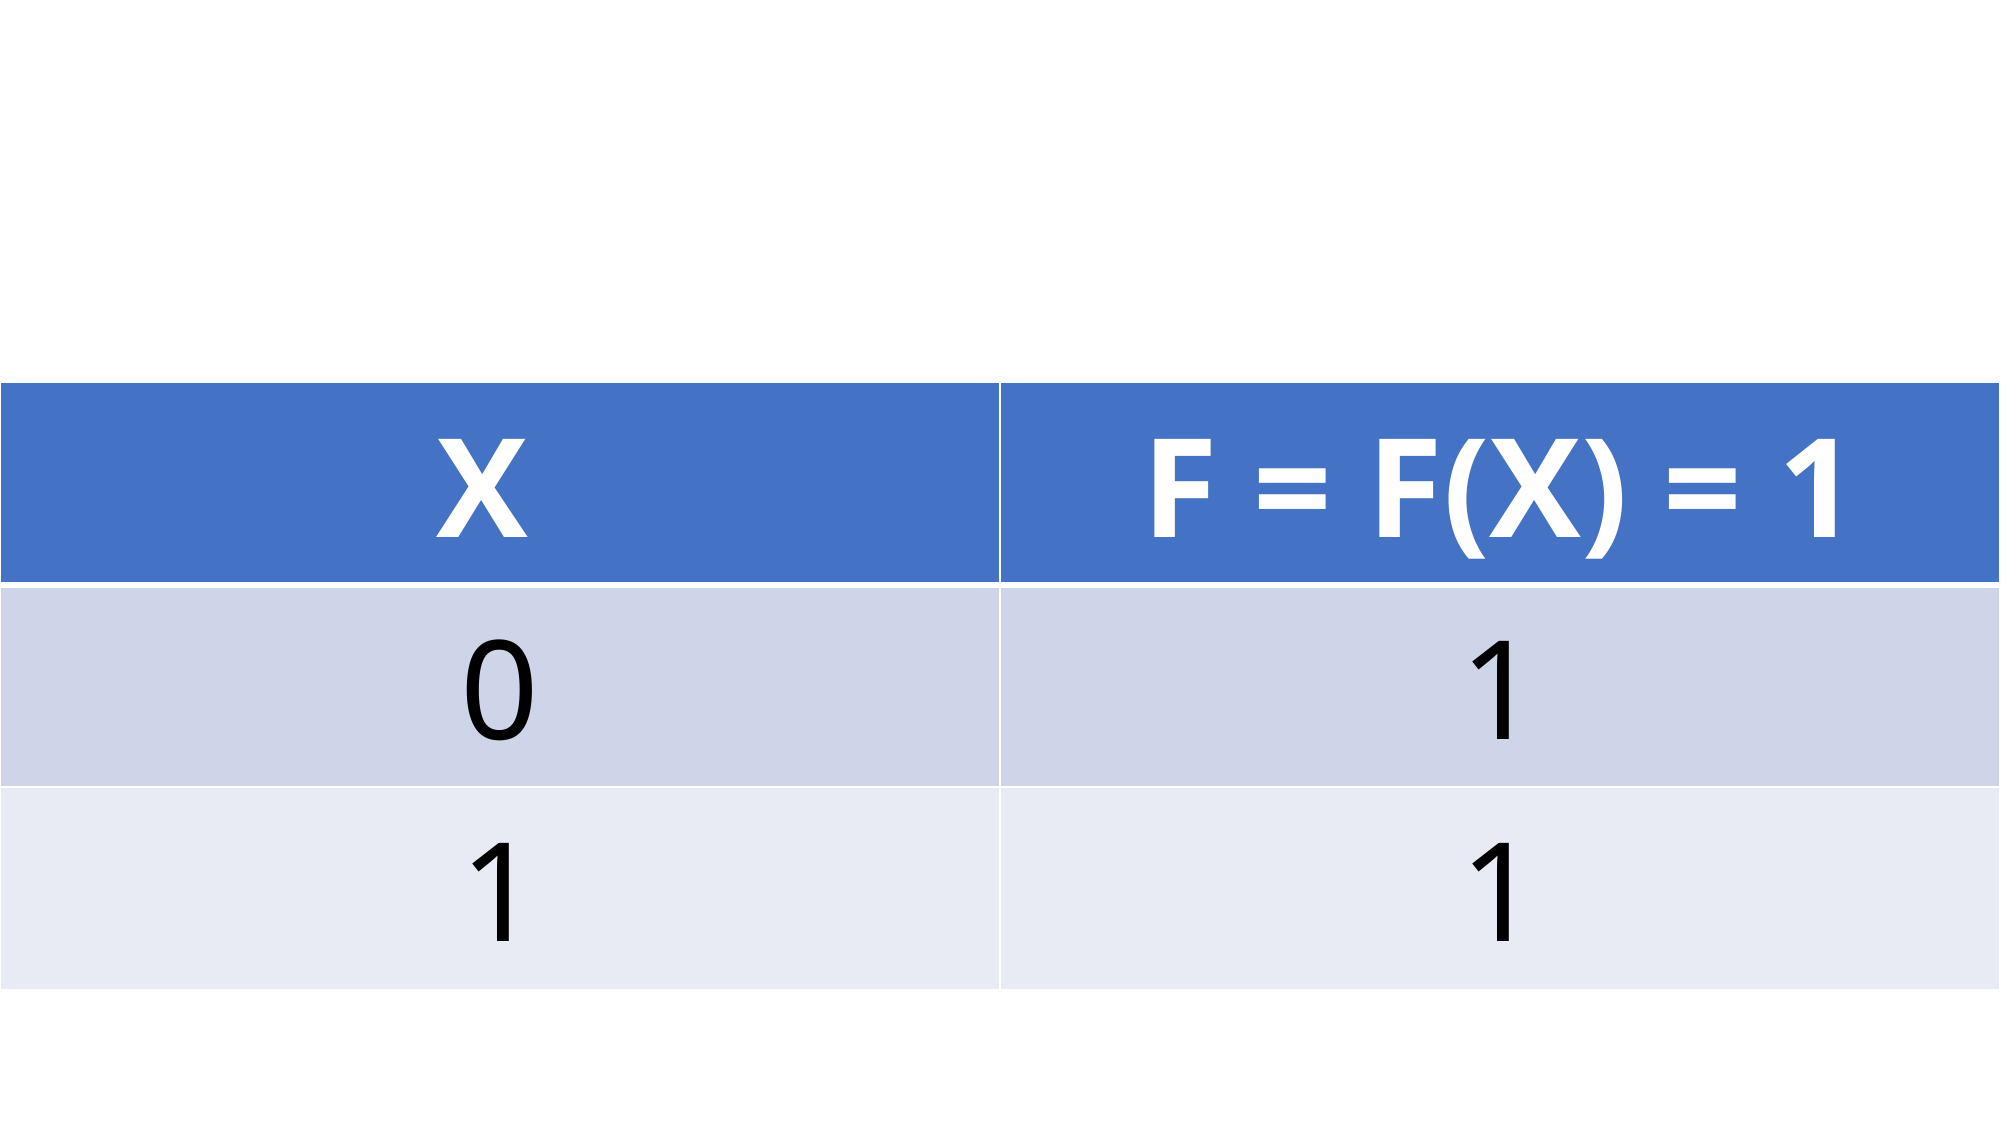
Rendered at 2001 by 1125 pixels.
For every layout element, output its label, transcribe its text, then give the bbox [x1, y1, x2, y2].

table_cell 1 [1001, 588, 1999, 786]
table_cell 1 [1001, 788, 1999, 989]
table_cell 1 [1, 788, 999, 989]
table_header X [1, 383, 999, 582]
table_header F = F(X) = 1 [1001, 383, 1999, 582]
table_cell 0 [1, 588, 999, 786]
